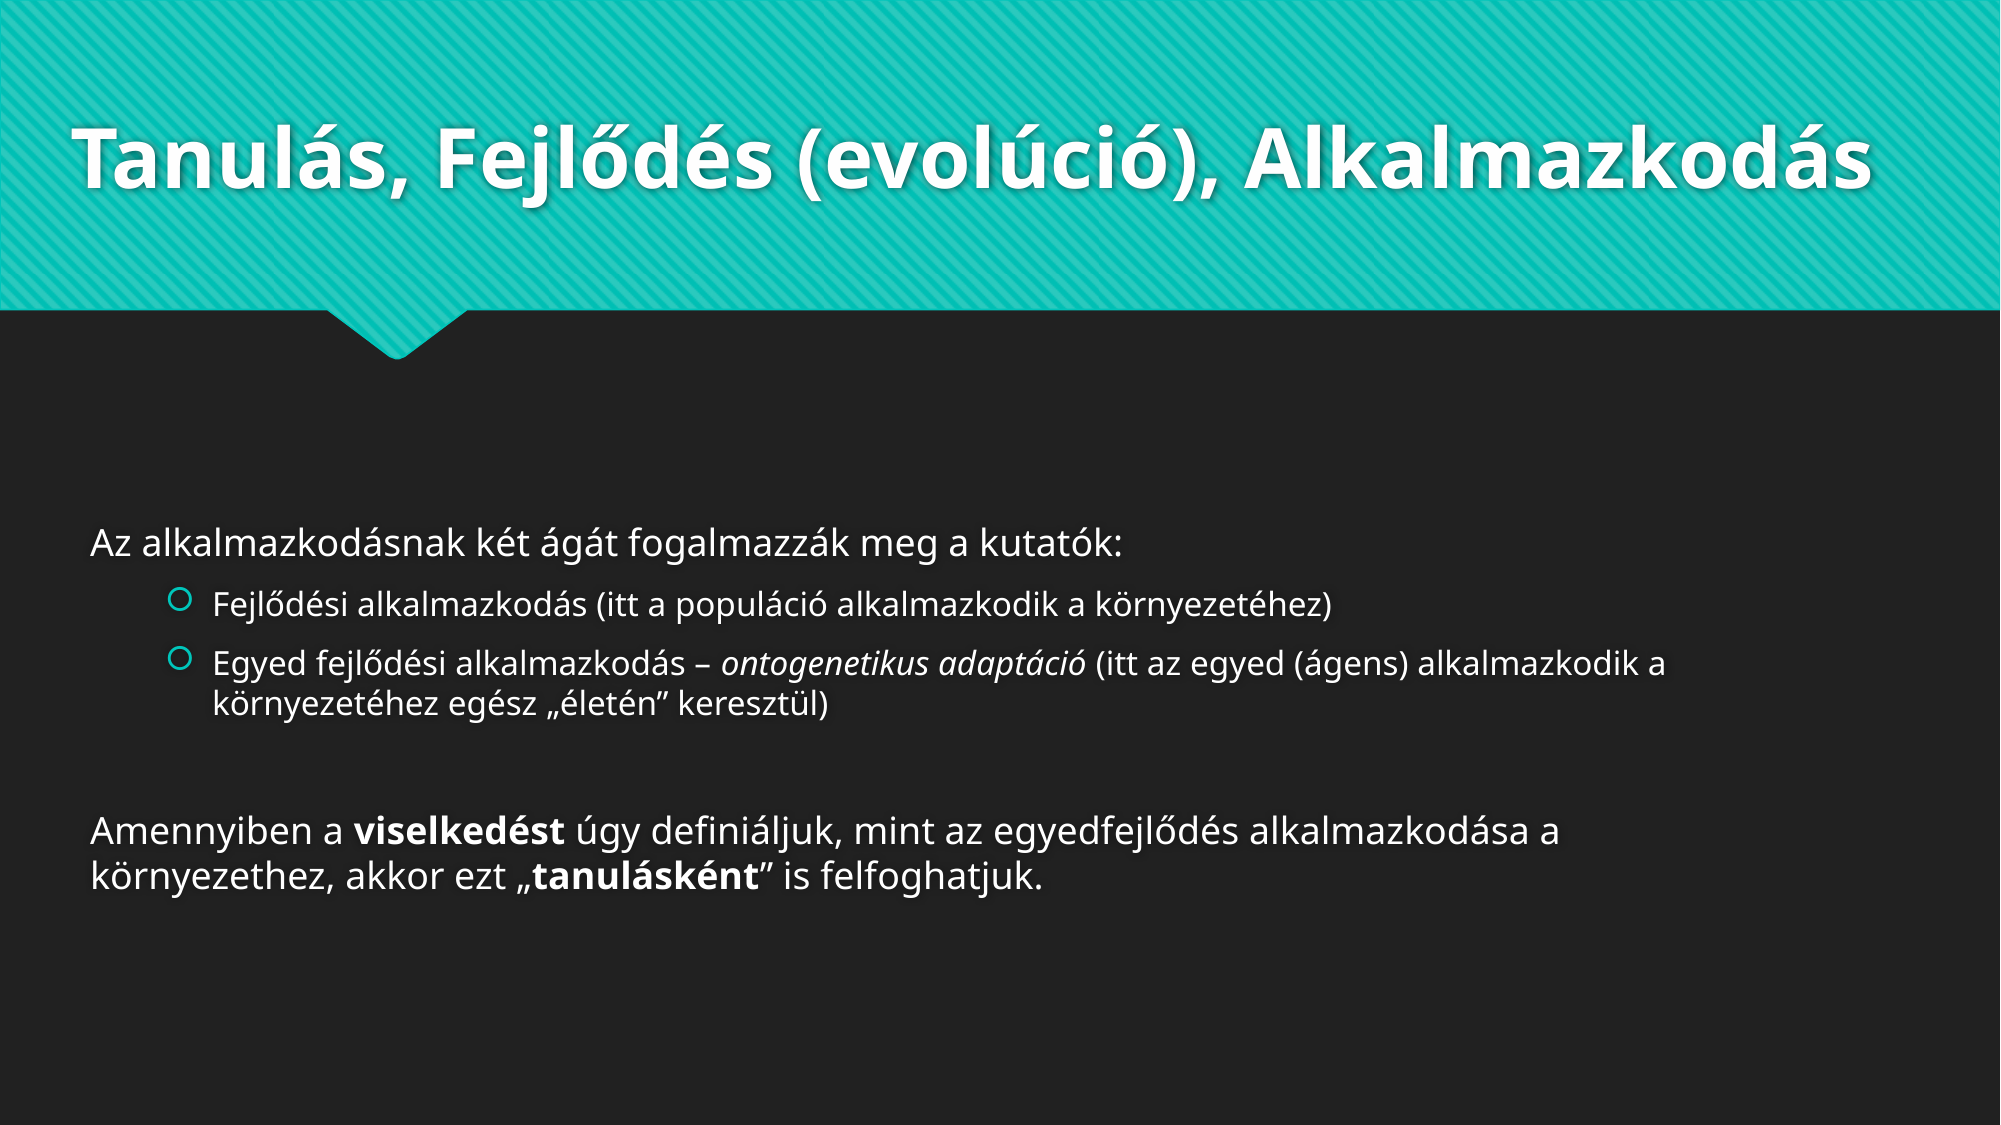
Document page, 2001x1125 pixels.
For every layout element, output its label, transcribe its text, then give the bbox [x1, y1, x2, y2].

list Az alkalmazkodásnak két ágát fogalmazzák meg a kutatók: Fejlődési alkalmazkodás (itt a populáció alkalmazkodik a környezetéhez) Egyed fejlődési alkalmazkodás – ontogenetikus adaptáció (itt az egyed (ágens) alkalmazkodik a környezetéhez egész „életén” keresztül) Amennyiben a viselkedést úgy definiáljuk, mint az egyedfejlődés alkalmazkodása a környezethez, akkor ezt „tanulásként” is felfoghatjuk. [75, 409, 1807, 1007]
title Tanulás, Fejlődés (evolúció), Alkalmazkodás [55, 53, 1923, 213]
